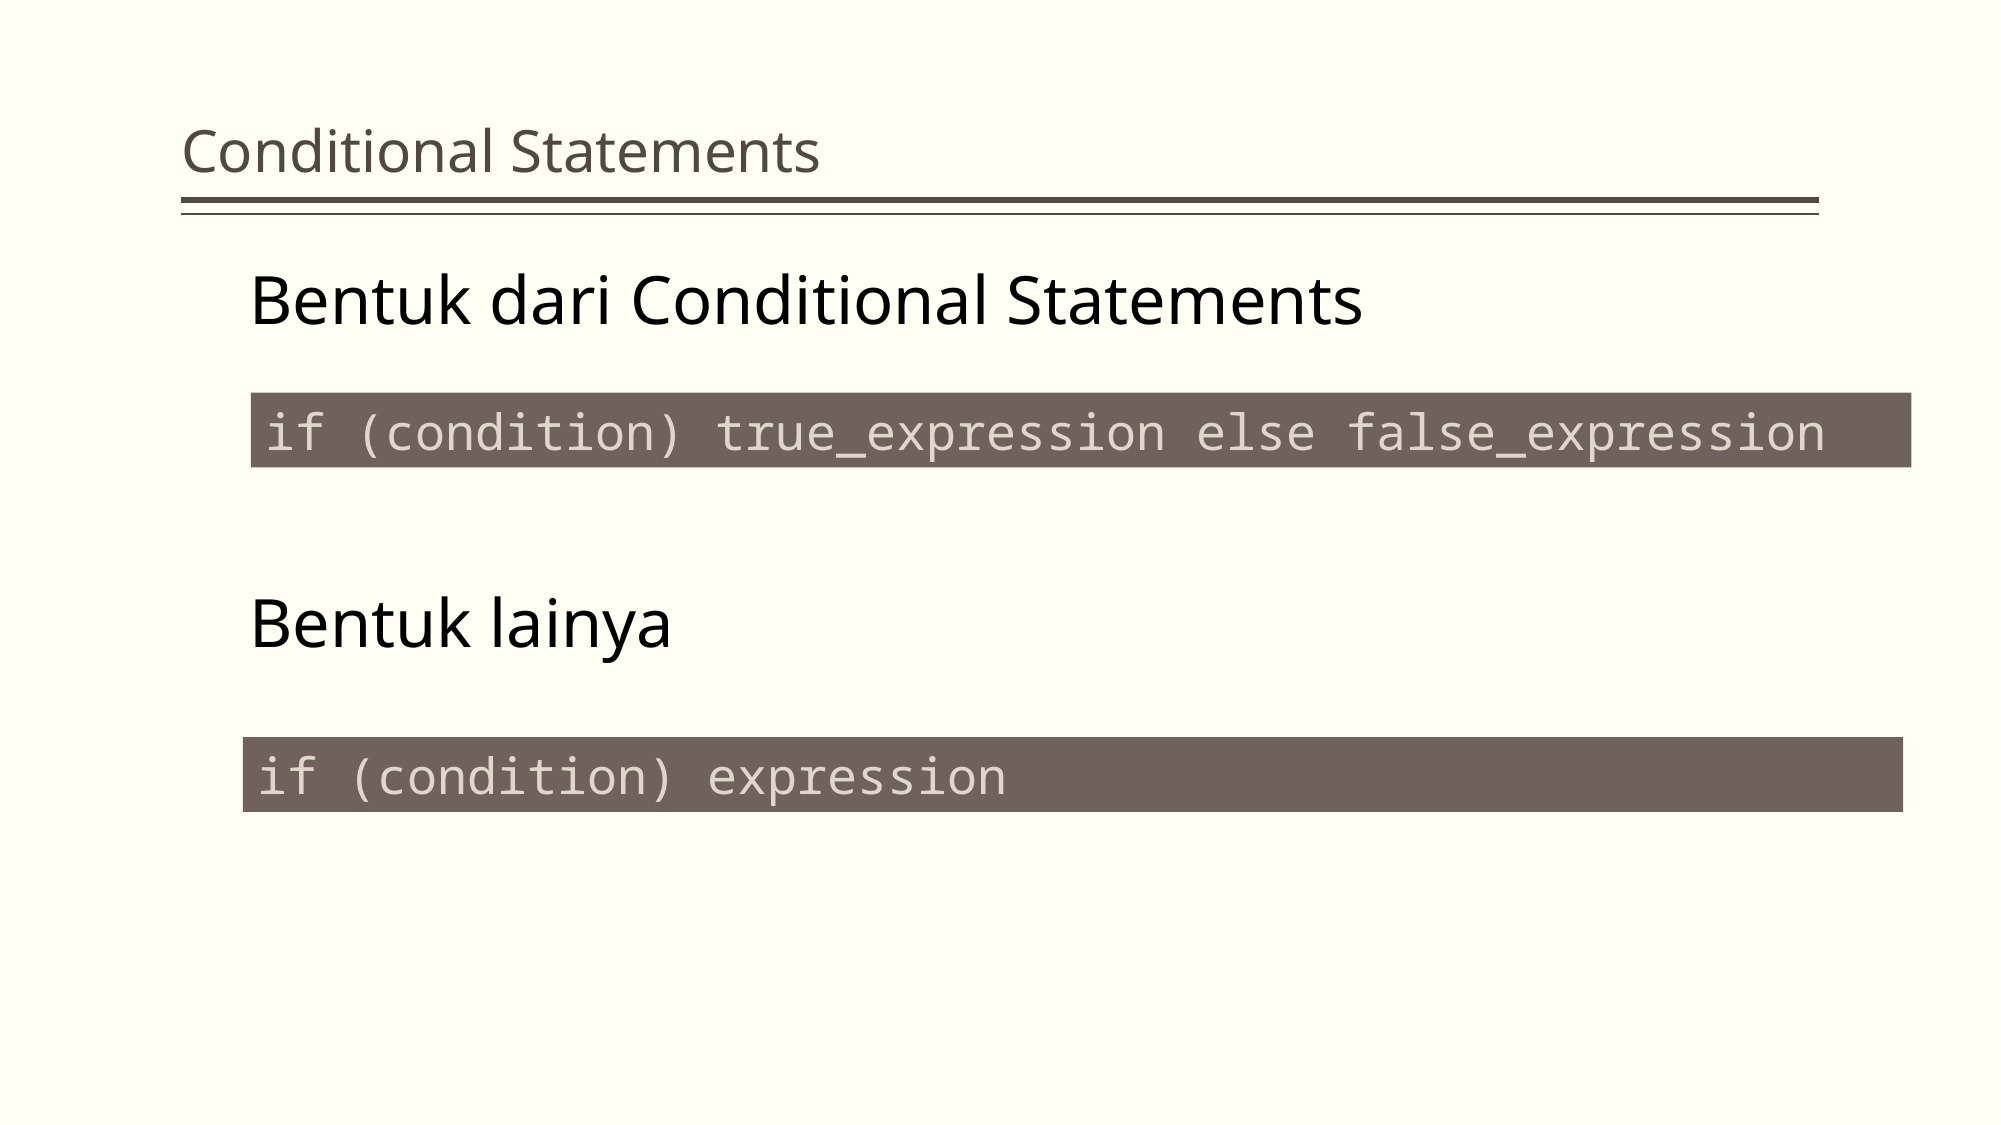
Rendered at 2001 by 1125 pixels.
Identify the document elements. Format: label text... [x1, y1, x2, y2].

text_box if (condition) true_expression else false_expression [250, 392, 1912, 468]
text_box Bentuk dari Conditional Statements [234, 250, 1912, 346]
text_box if (condition) expression [242, 737, 1904, 812]
text_box Bentuk lainya [234, 573, 1912, 669]
title Conditional Statements [181, 12, 1819, 193]
